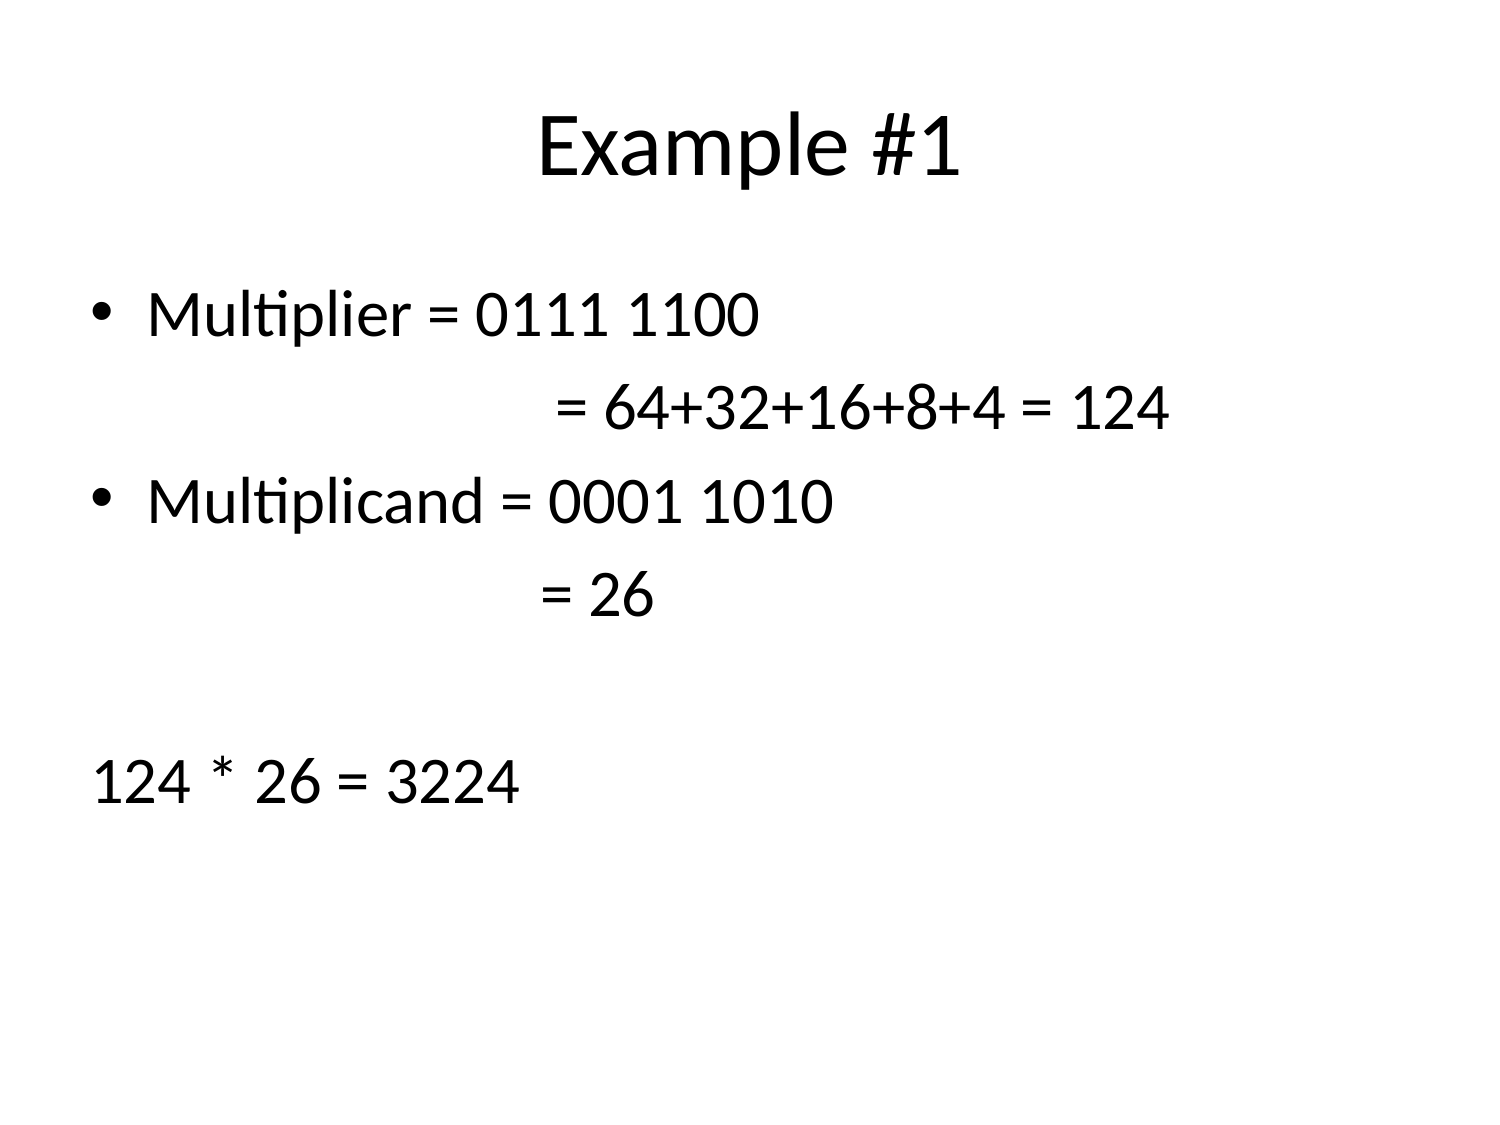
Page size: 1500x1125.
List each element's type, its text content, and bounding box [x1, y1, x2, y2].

list Multiplier = 0111 1100 = 64+32+16+8+4 = 124 Multiplicand = 0001 1010 = 26 124 * 26 = 3224 [75, 262, 1425, 1005]
title Example #1 [75, 45, 1425, 233]
